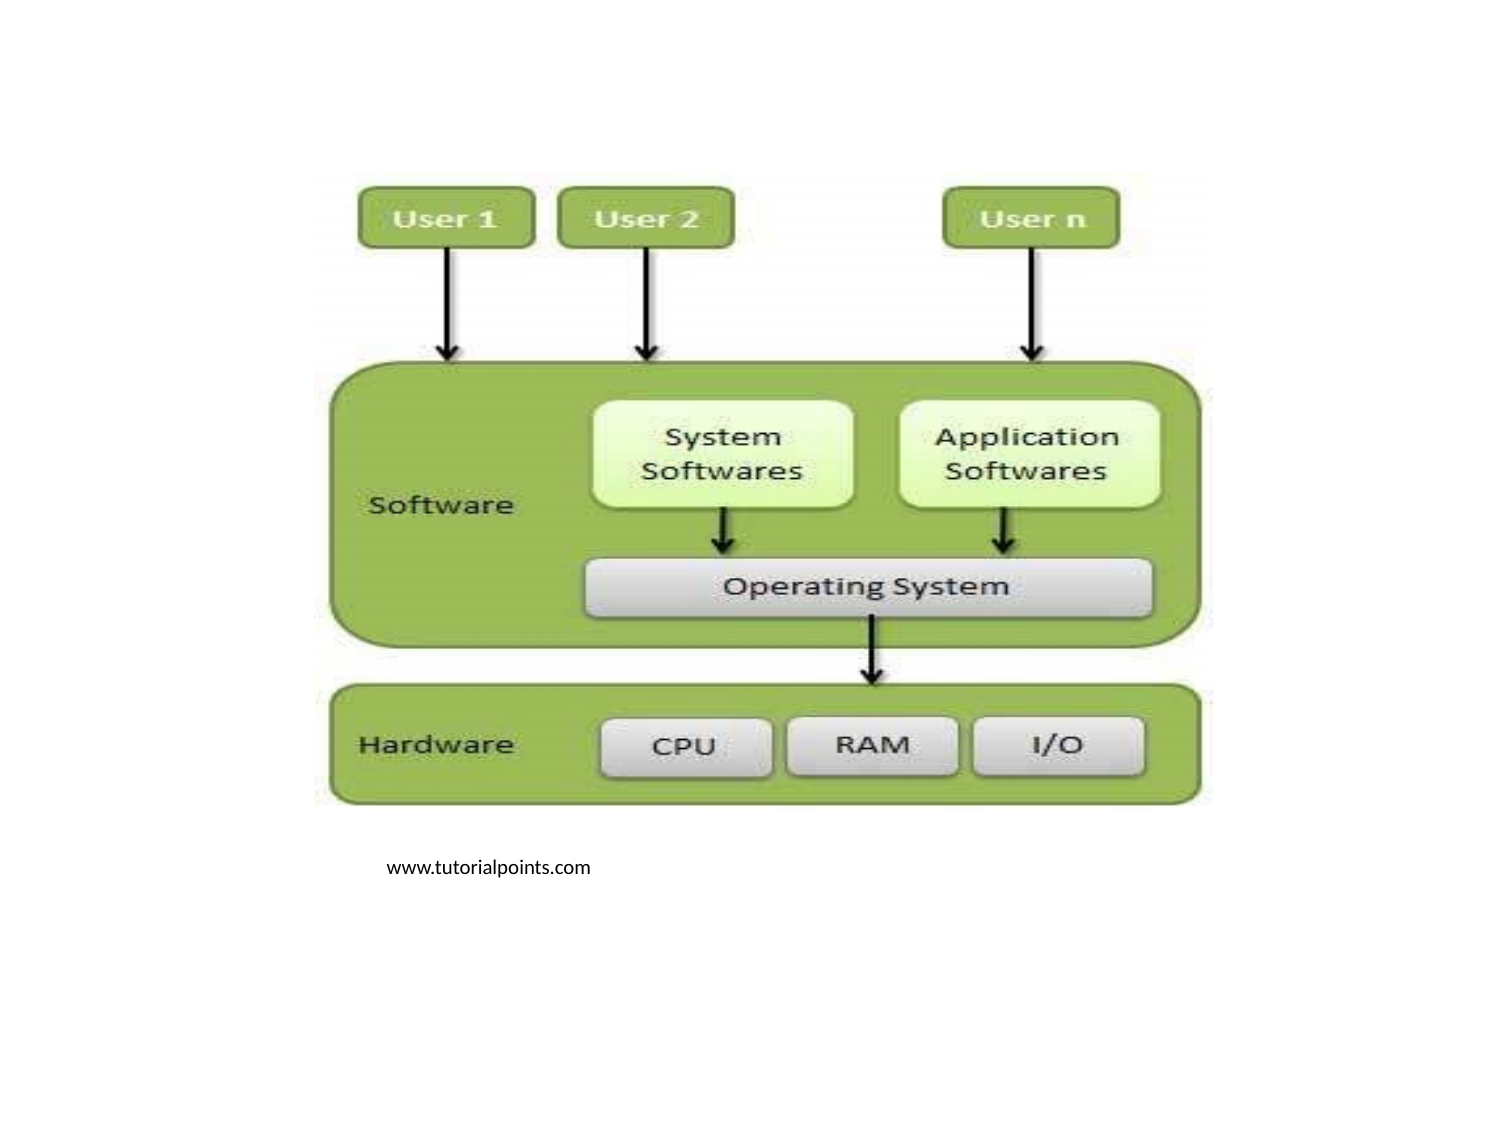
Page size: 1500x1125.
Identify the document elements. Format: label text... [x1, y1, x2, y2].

text_box www.tutorialpoints.com [371, 846, 691, 886]
picture [314, 172, 1213, 811]
